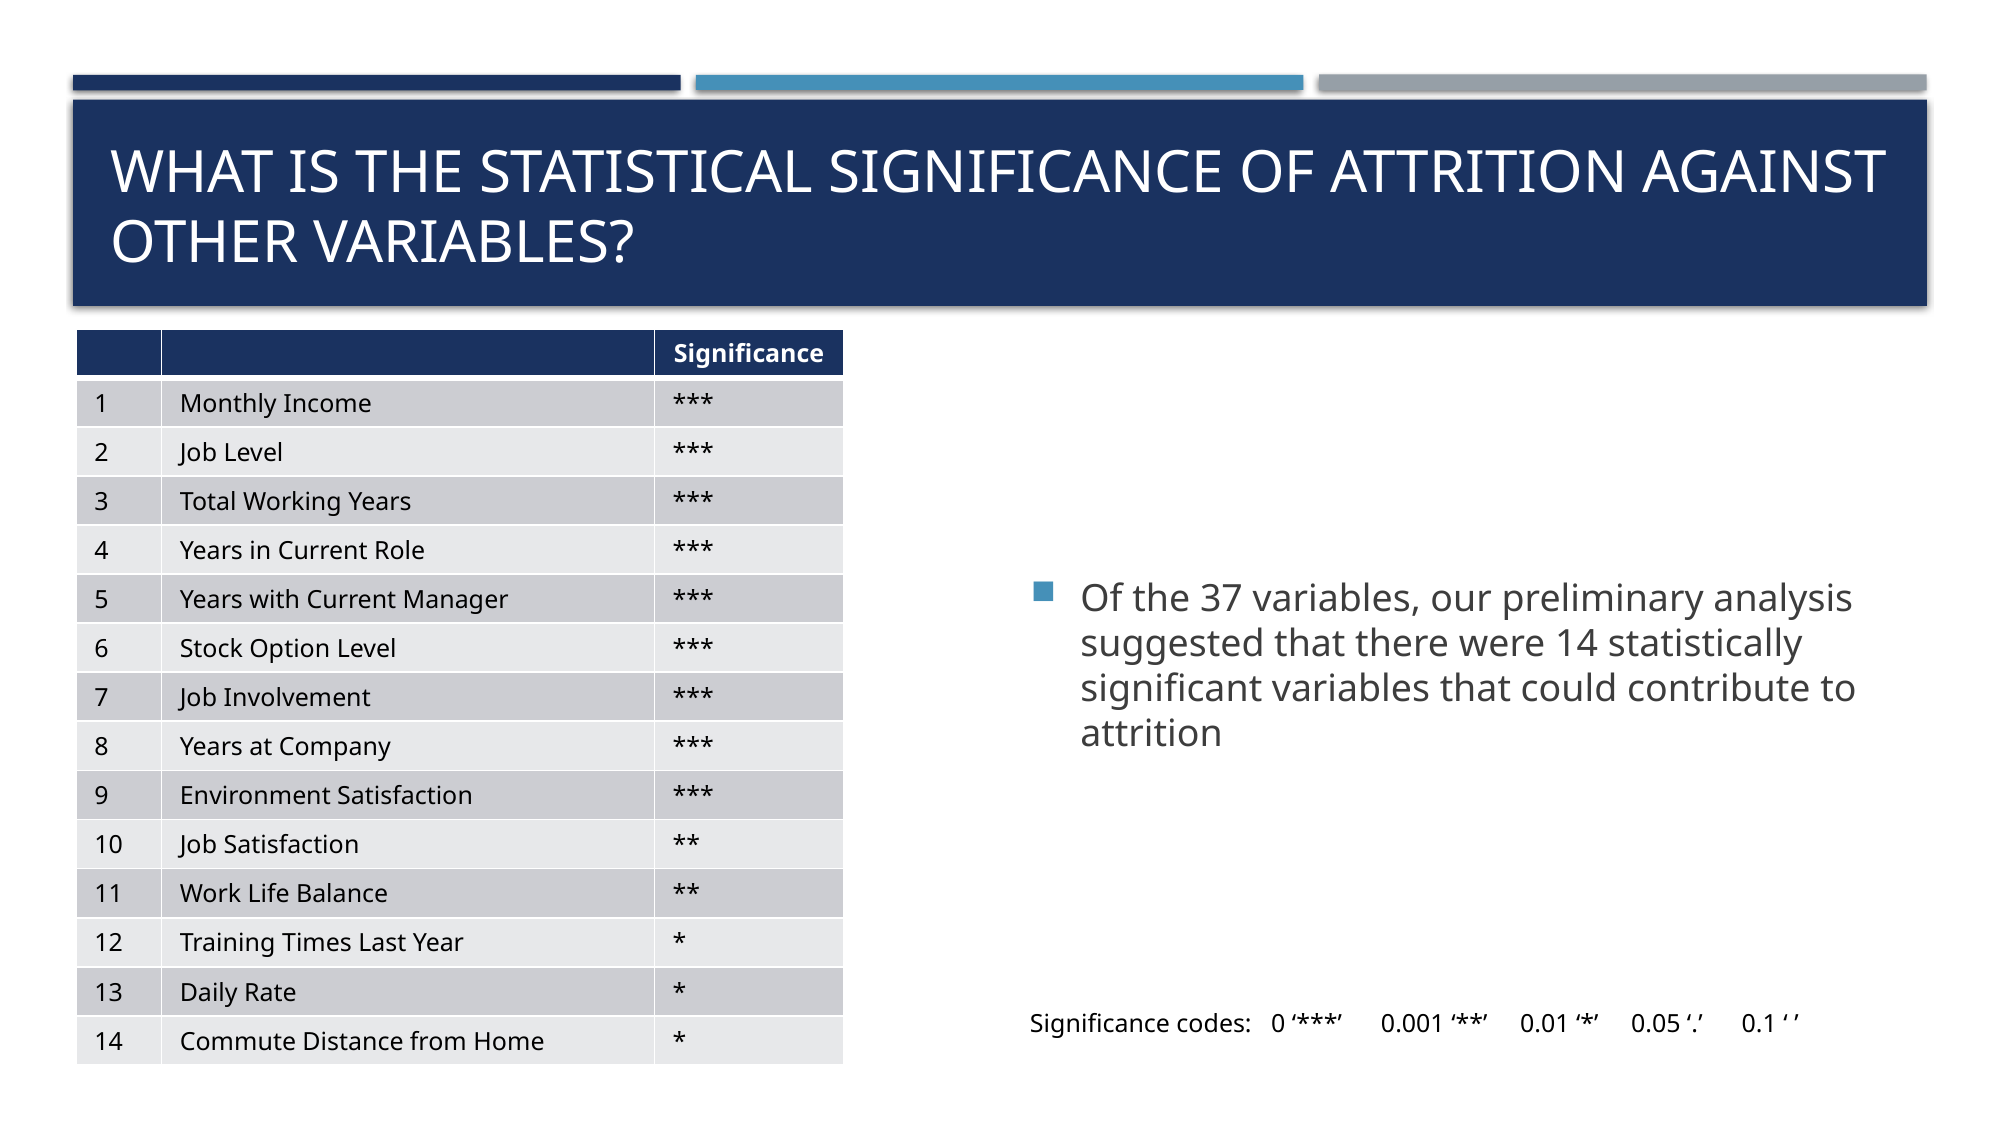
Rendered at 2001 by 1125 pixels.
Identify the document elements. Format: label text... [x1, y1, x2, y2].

table_cell 1 [77, 381, 161, 426]
table_cell Years at Company [162, 722, 654, 770]
table_header [77, 330, 161, 375]
table_cell 2 [77, 428, 161, 475]
table_cell *** [655, 477, 843, 524]
table_cell *** [655, 624, 843, 671]
table_cell *** [655, 771, 843, 819]
table_cell ** [655, 820, 843, 868]
table_cell *** [655, 381, 843, 426]
table_cell 5 [77, 575, 161, 622]
table_cell Daily Rate [162, 968, 654, 1015]
table_cell Total Working Years [162, 477, 654, 524]
table_cell Job Satisfaction [162, 820, 654, 868]
table_cell 8 [77, 722, 161, 770]
table_cell Training Times Last Year [162, 919, 654, 966]
table_cell *** [655, 428, 843, 475]
table_header Significance [655, 330, 843, 375]
text_box Significance codes: 0 ‘***’ 0.001 ‘**’ 0.01 ‘*’ 0.05 ‘.’ 0.1 ‘ ’ [1015, 999, 1853, 1045]
table_cell 12 [77, 919, 161, 966]
table_cell Years with Current Manager [162, 575, 654, 622]
table_cell Work Life Balance [162, 869, 654, 917]
table_cell Job Level [162, 428, 654, 475]
table_cell Commute Distance from Home [162, 1017, 654, 1064]
table_cell 14 [77, 1017, 161, 1064]
table_cell Monthly Income [162, 381, 654, 426]
table_cell 4 [77, 526, 161, 573]
table_cell 13 [77, 968, 161, 1015]
table_cell 6 [77, 624, 161, 671]
table_cell Job Involvement [162, 673, 654, 720]
table_cell 10 [77, 820, 161, 868]
table_cell 7 [77, 673, 161, 720]
title What is the statistical significance of attrition against other variables? [95, 119, 1905, 282]
table_cell 11 [77, 869, 161, 917]
table_cell Stock Option Level [162, 624, 654, 671]
table_cell *** [655, 526, 843, 573]
table_cell ** [655, 869, 843, 917]
table_cell *** [655, 673, 843, 720]
table_header [162, 330, 654, 375]
table_cell 3 [77, 477, 161, 524]
table_cell *** [655, 575, 843, 622]
table_cell Environment Satisfaction [162, 771, 654, 819]
table_cell Years in Current Role [162, 526, 654, 573]
table_cell *** [655, 722, 843, 770]
table_cell 9 [77, 771, 161, 819]
table_cell * [655, 1017, 843, 1064]
list Of the 37 variables, our preliminary analysis suggested that there were 14 statistically significant variables that could contribute to attrition [1015, 365, 1905, 962]
table_cell * [655, 919, 843, 966]
table_cell * [655, 968, 843, 1015]
